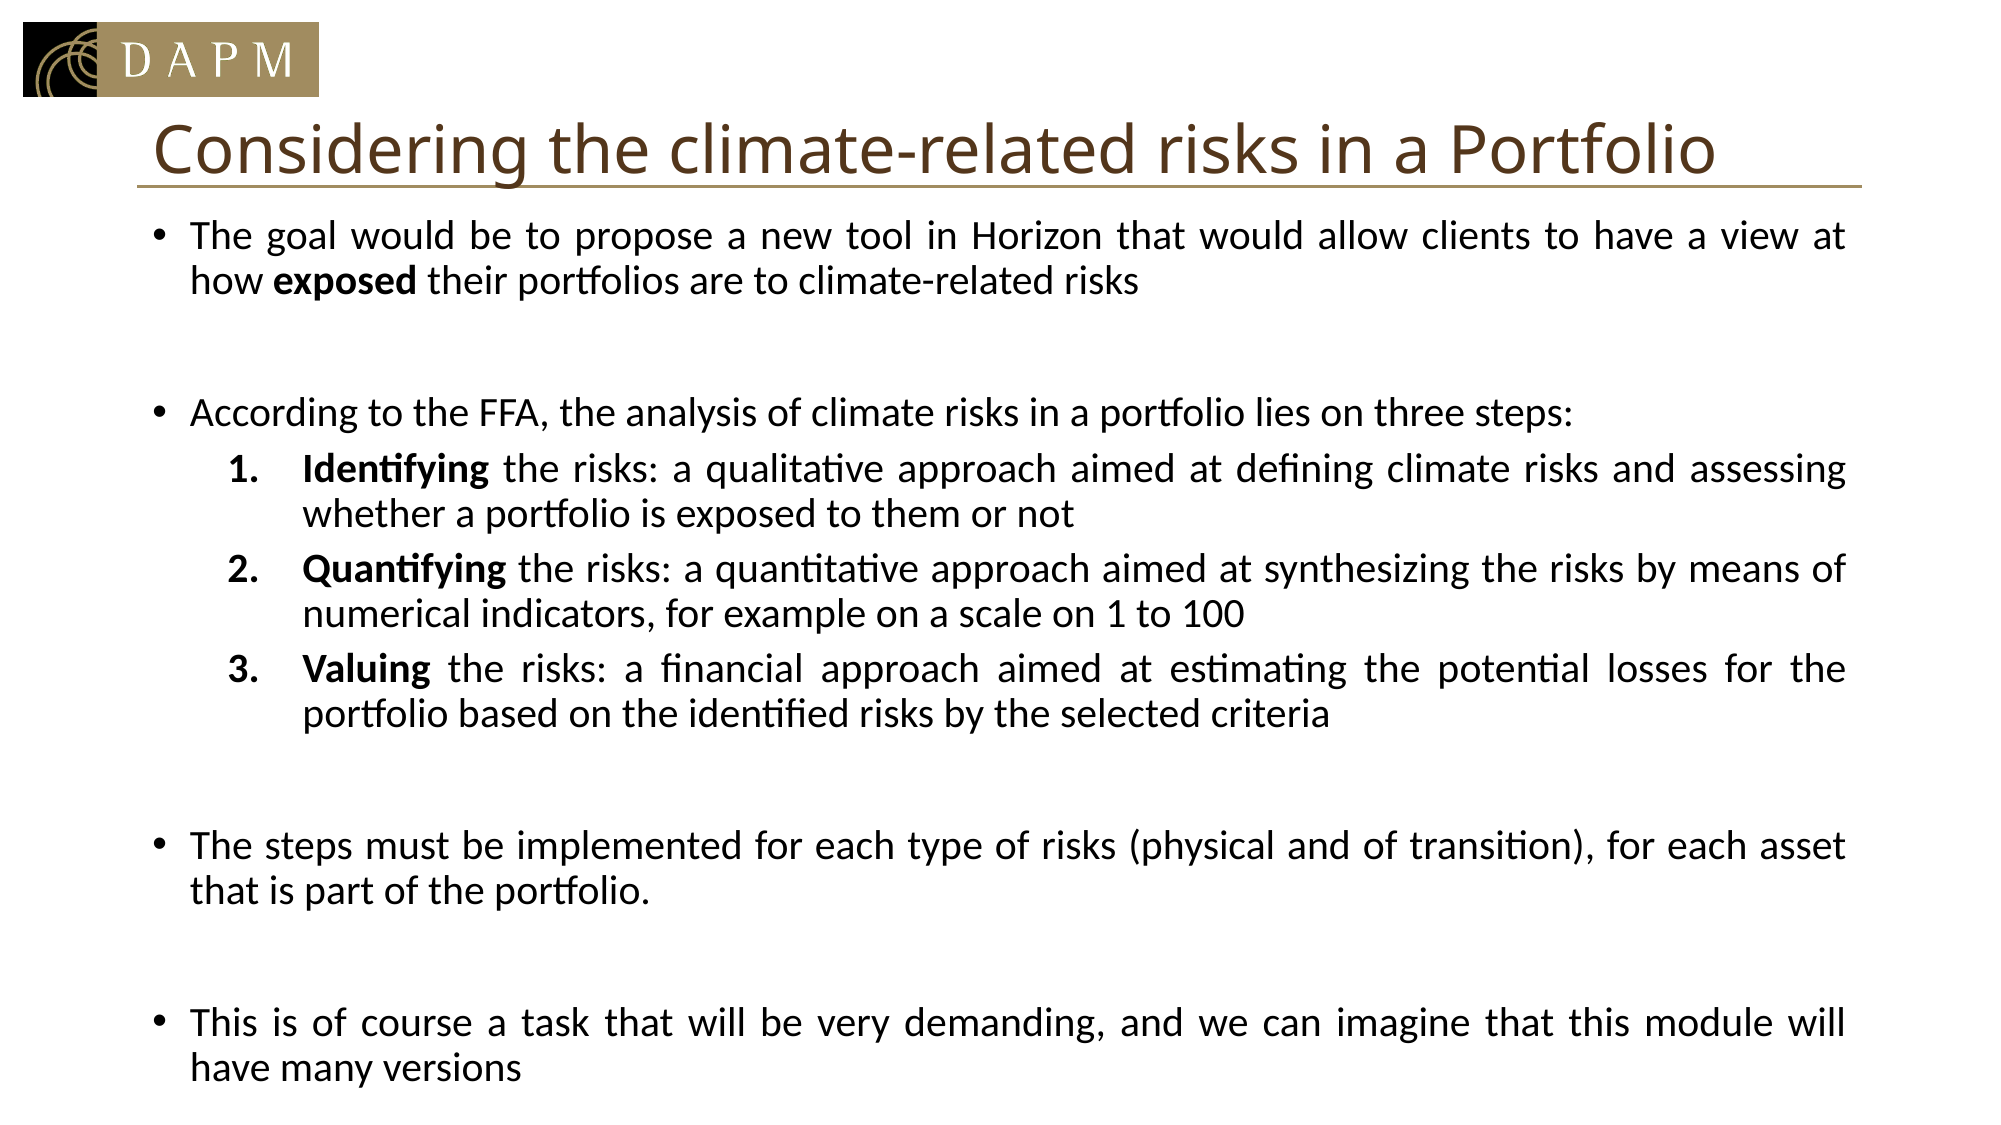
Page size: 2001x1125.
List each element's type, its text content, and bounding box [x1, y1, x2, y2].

picture [23, 22, 319, 97]
title Considering the climate-related risks in a Portfolio [137, 96, 1863, 206]
list The goal would be to propose a new tool in Horizon that would allow clients to have a view at how exposed their portfolios are to climate-related risks According to the FFA, the analysis of climate risks in a portfolio lies on three steps: Identifying the risks: a qualitative approach aimed at defining climate risks and assessing whether a portfolio is exposed to them or not Quantifying the risks: a quantitative approach aimed at synthesizing the risks by means of numerical indicators, for example on a scale on 1 to 100 Valuing the risks: a financial approach aimed at estimating the potential losses for the portfolio based on the identified risks by the selected criteria The steps must be implemented for each type of risks (physical and of transition), for each asset that is part of the portfolio. This is of course a task that will be very demanding, and we can imagine that this module will have many versions [137, 206, 1863, 958]
